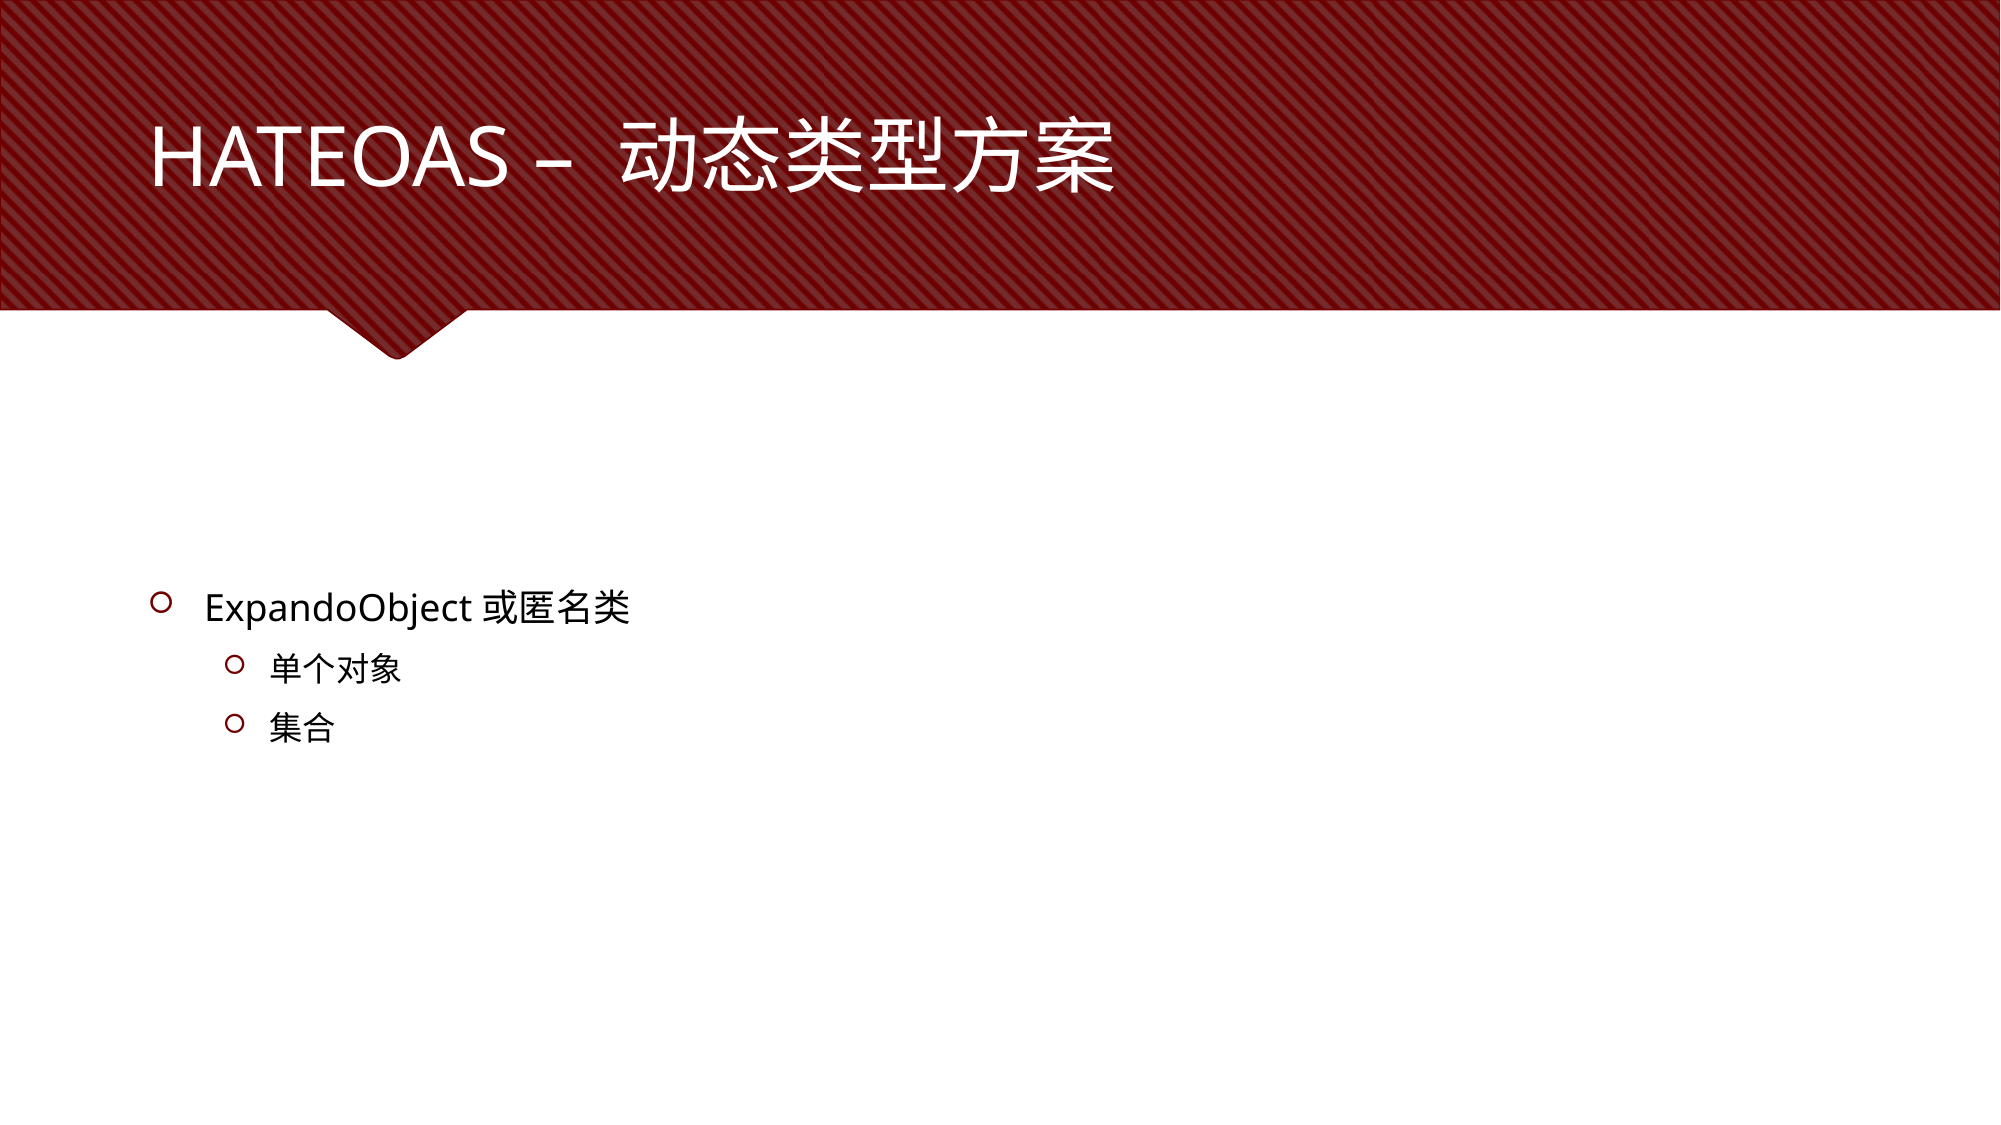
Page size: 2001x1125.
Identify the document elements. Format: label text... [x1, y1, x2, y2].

title HATEOAS – 动态类型方案 [132, 73, 1868, 233]
list ExpandoObject或匿名类 单个对象 集合 [132, 369, 1700, 962]
